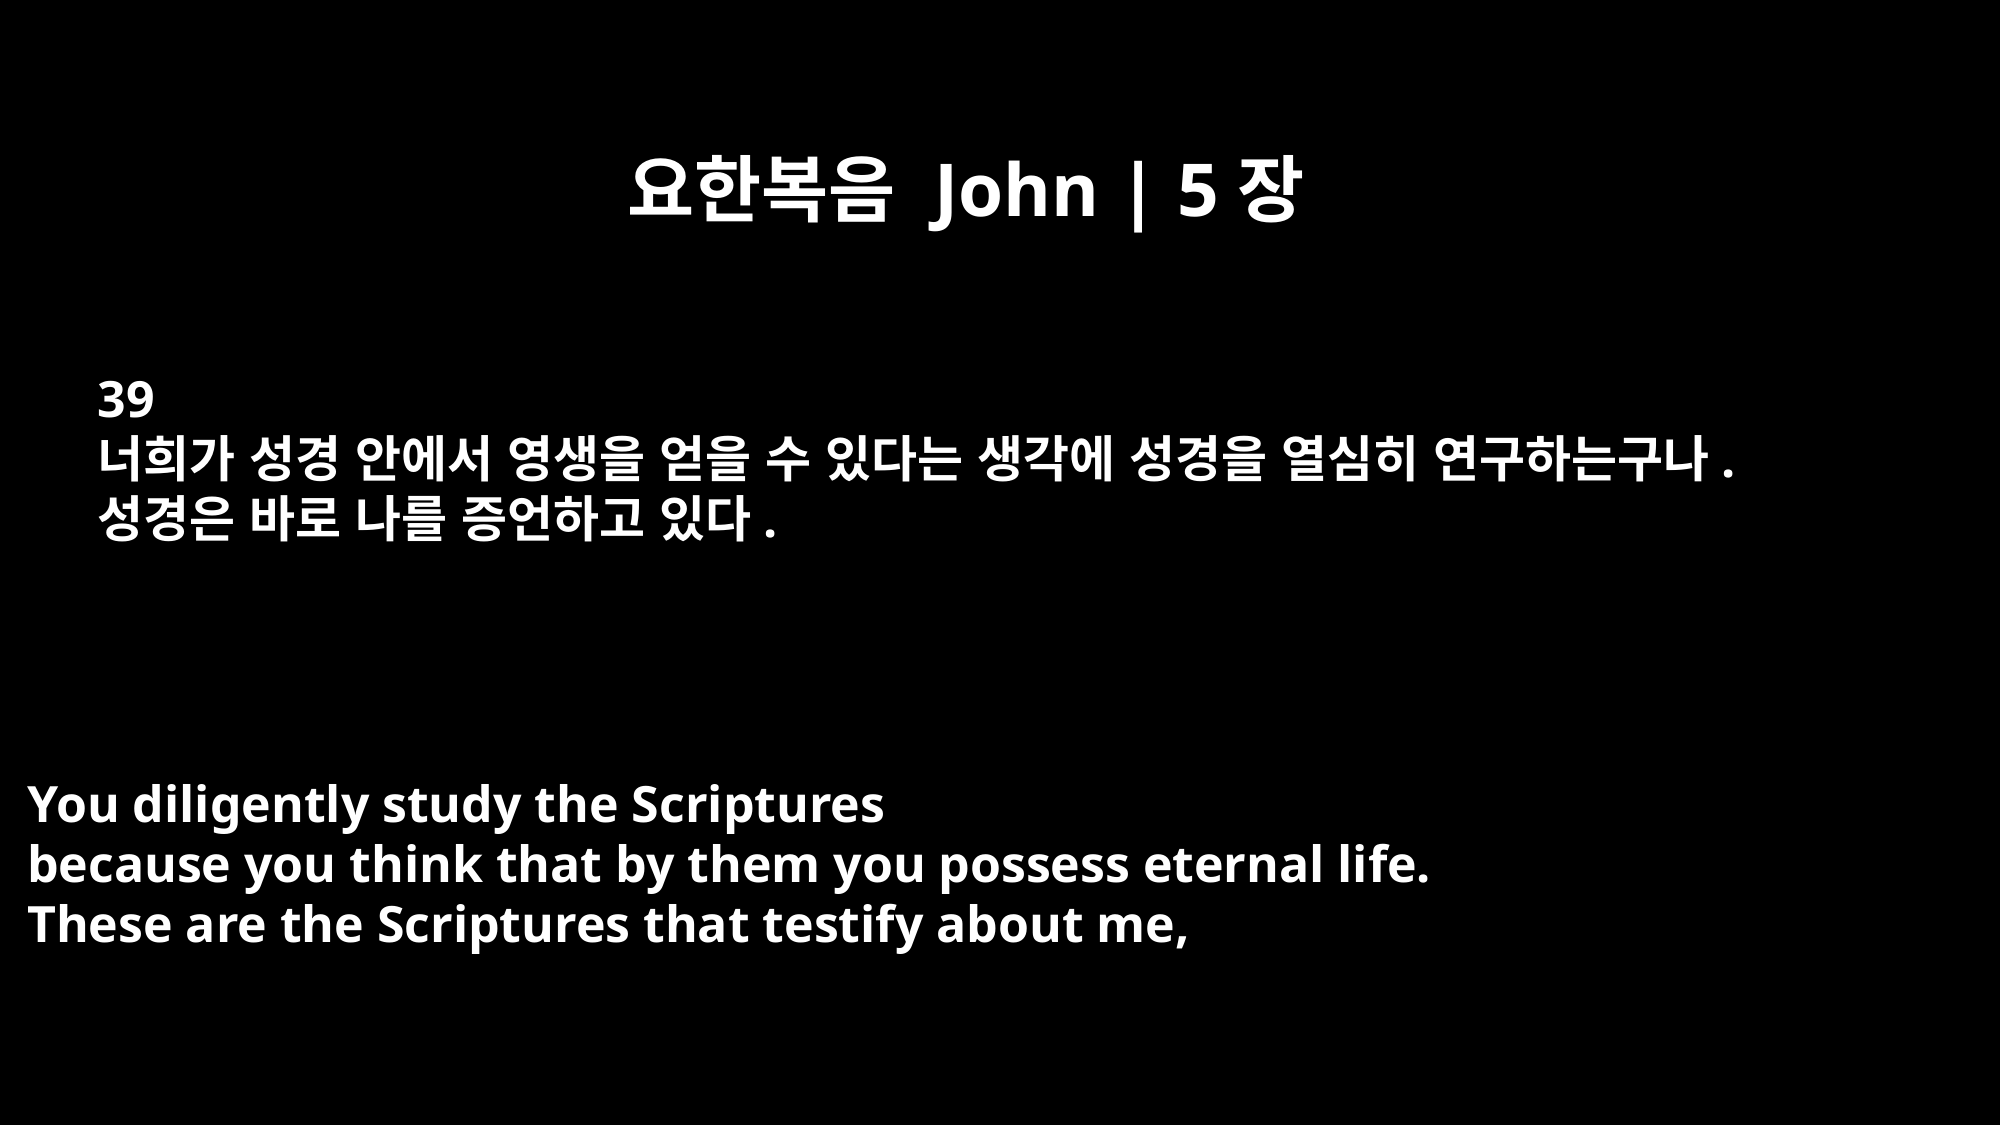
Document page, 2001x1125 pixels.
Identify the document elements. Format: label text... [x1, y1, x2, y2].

text_box 요한복음 John | 5장 [612, 136, 1320, 239]
text_box 39 너희가 성경 안에서 영생을 얻을 수 있다는 생각에 성경을 열심히 연구하는구나. 성경은 바로 나를 증언하고 있다. [83, 359, 1752, 555]
text_box You diligently study the Scriptures because you think that by them you possess eternal life. These are the Scriptures that testify about me, [12, 764, 1447, 960]
